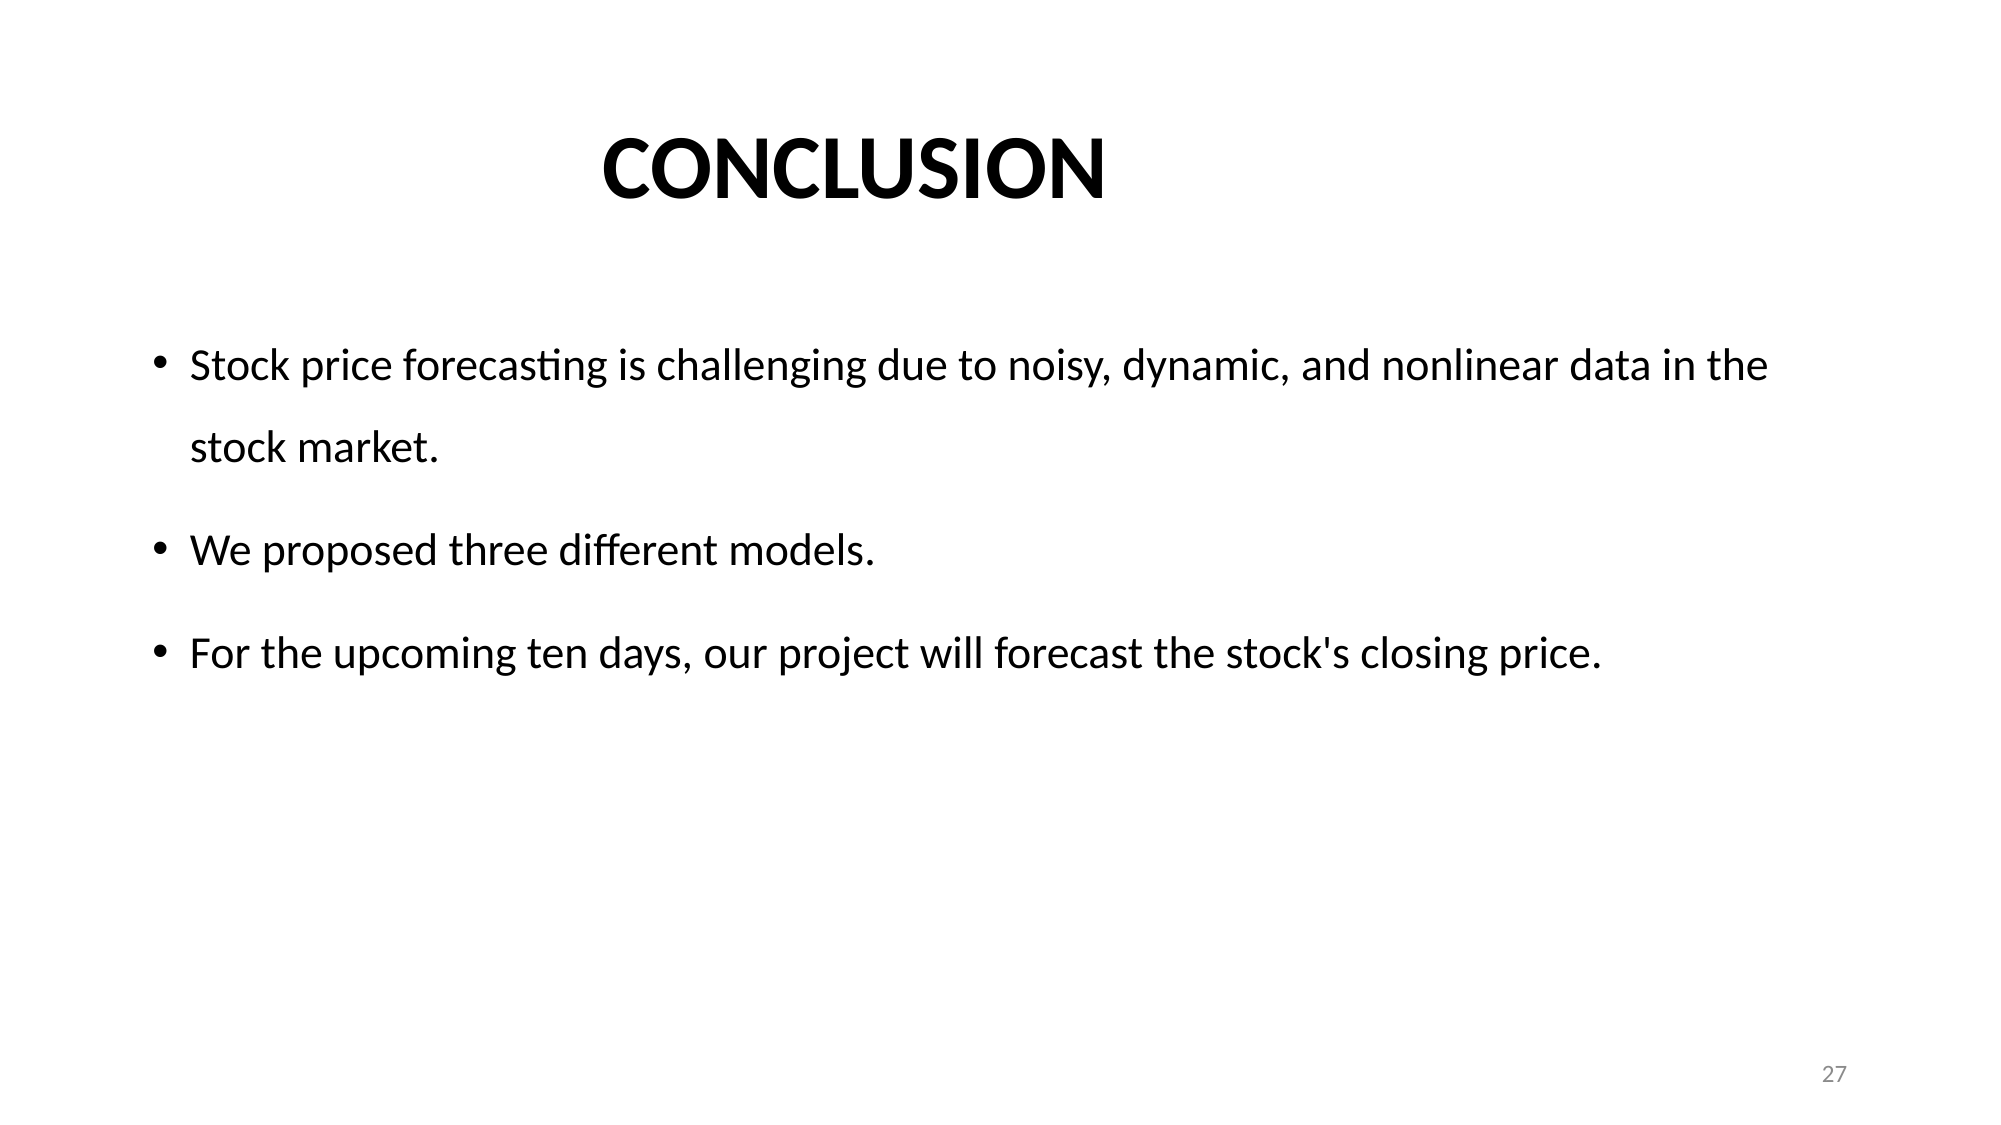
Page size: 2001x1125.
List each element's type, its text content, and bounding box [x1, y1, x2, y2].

slide_number 27 [1412, 1042, 1863, 1103]
title CONCLUSION [137, 59, 1863, 278]
list Stock price forecasting is challenging due to noisy, dynamic, and nonlinear data in the stock market. We proposed three different models. For the upcoming ten days, our project will forecast the stock's closing price. [137, 299, 1863, 1014]
